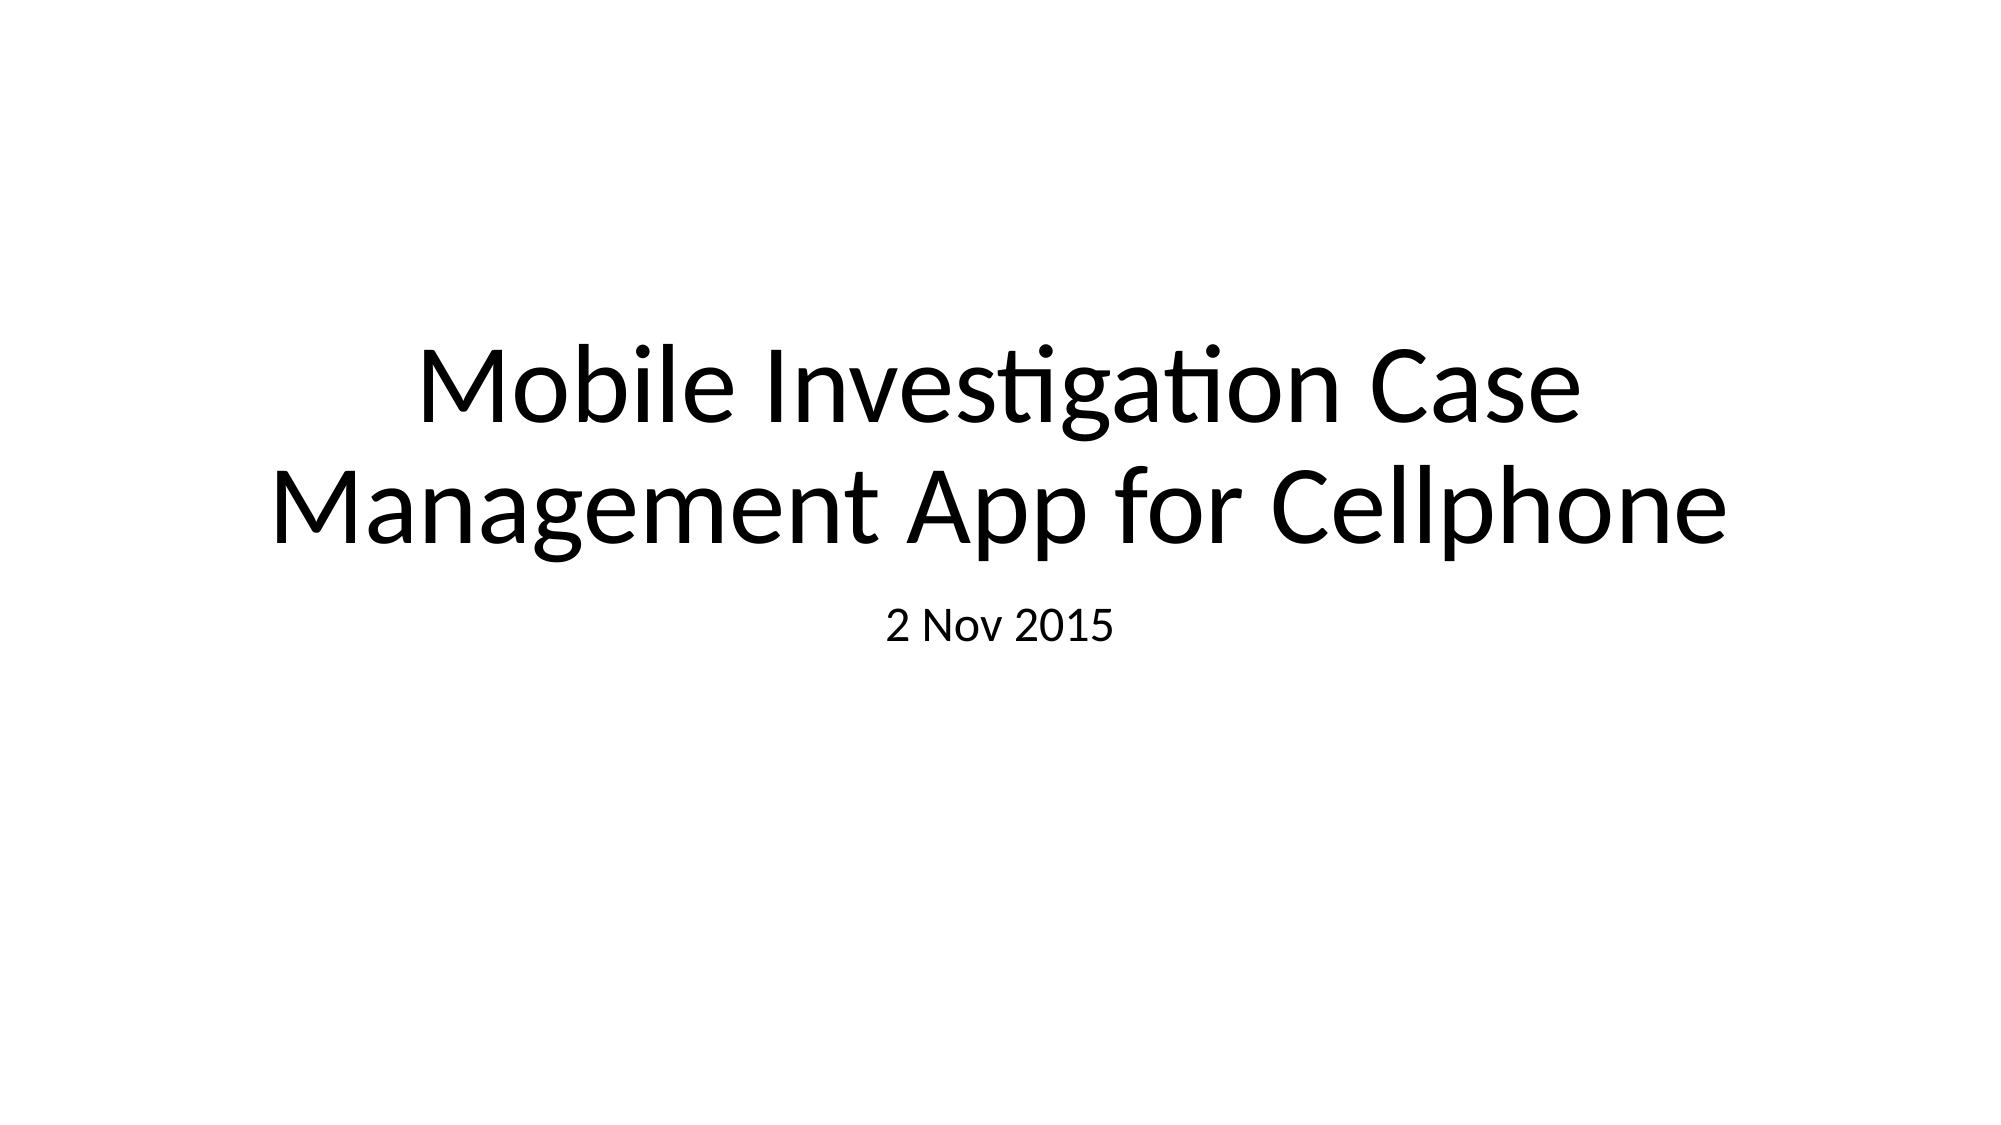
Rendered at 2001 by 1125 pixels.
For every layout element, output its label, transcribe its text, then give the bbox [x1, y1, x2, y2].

title Mobile Investigation Case Management App for Cellphone [249, 184, 1750, 576]
subtitle 2 Nov 2015 [249, 590, 1750, 863]
